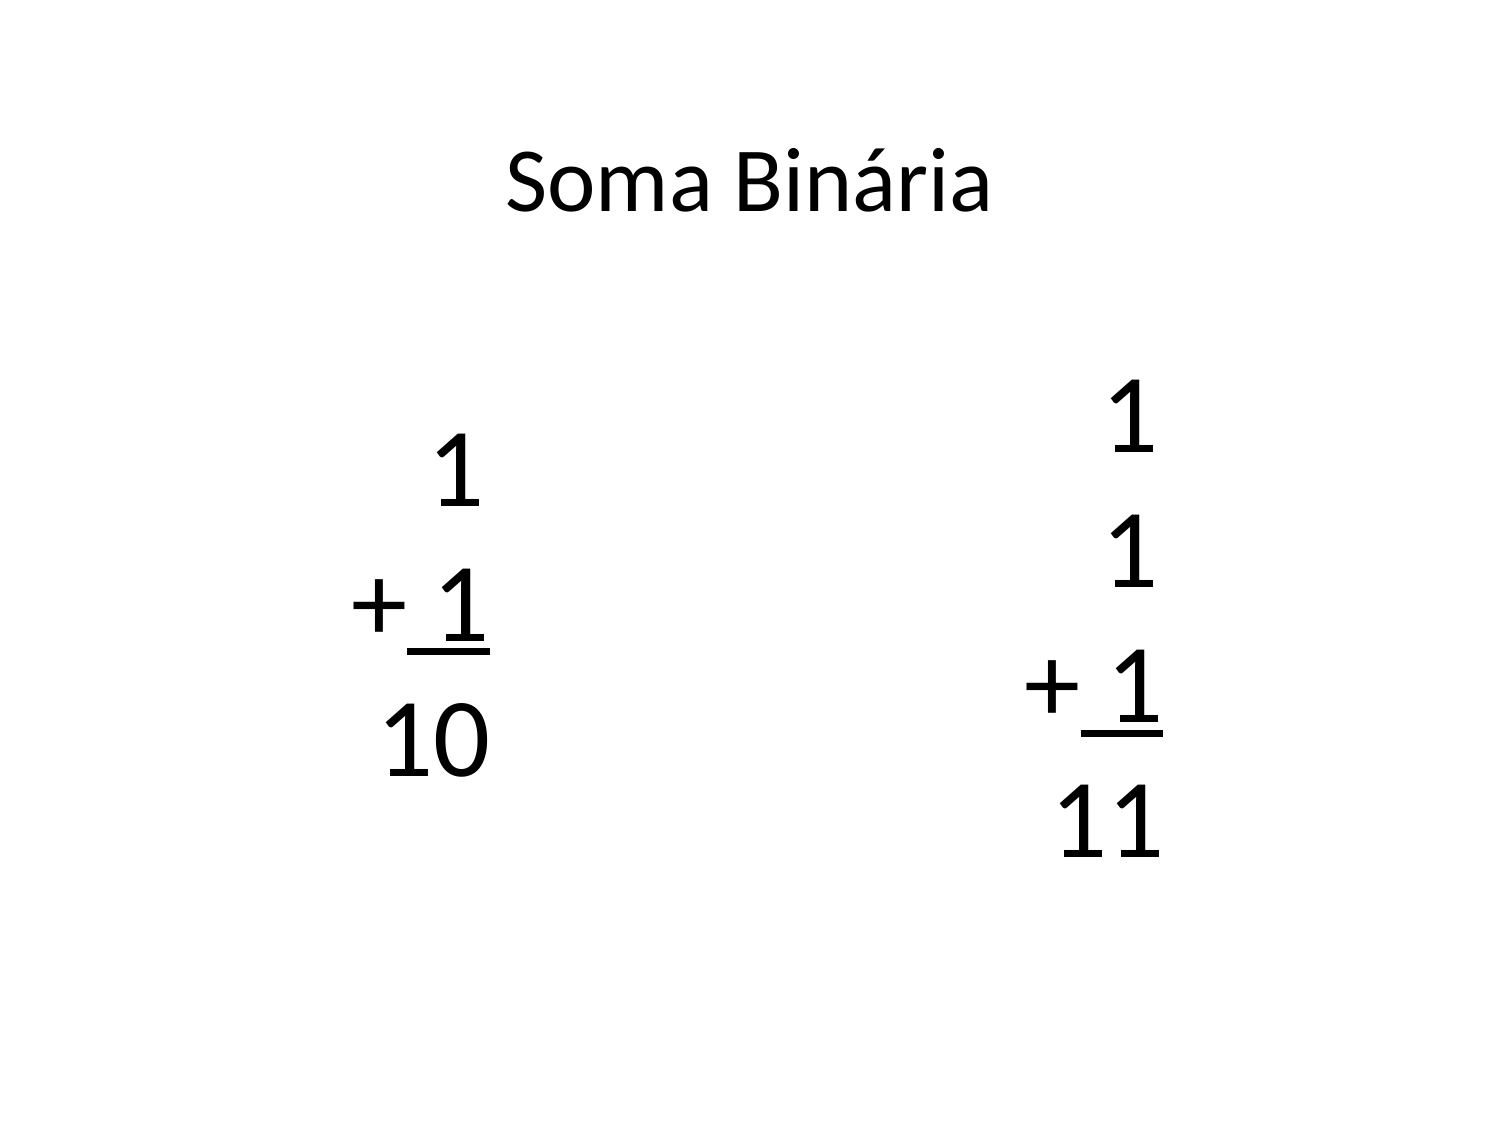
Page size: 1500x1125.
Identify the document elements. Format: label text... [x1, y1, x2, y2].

text_box 1 1 + 1 11 [1009, 332, 1282, 888]
text_box 1 + 1 10 [336, 386, 609, 807]
title Soma Binária [112, 54, 1388, 296]
